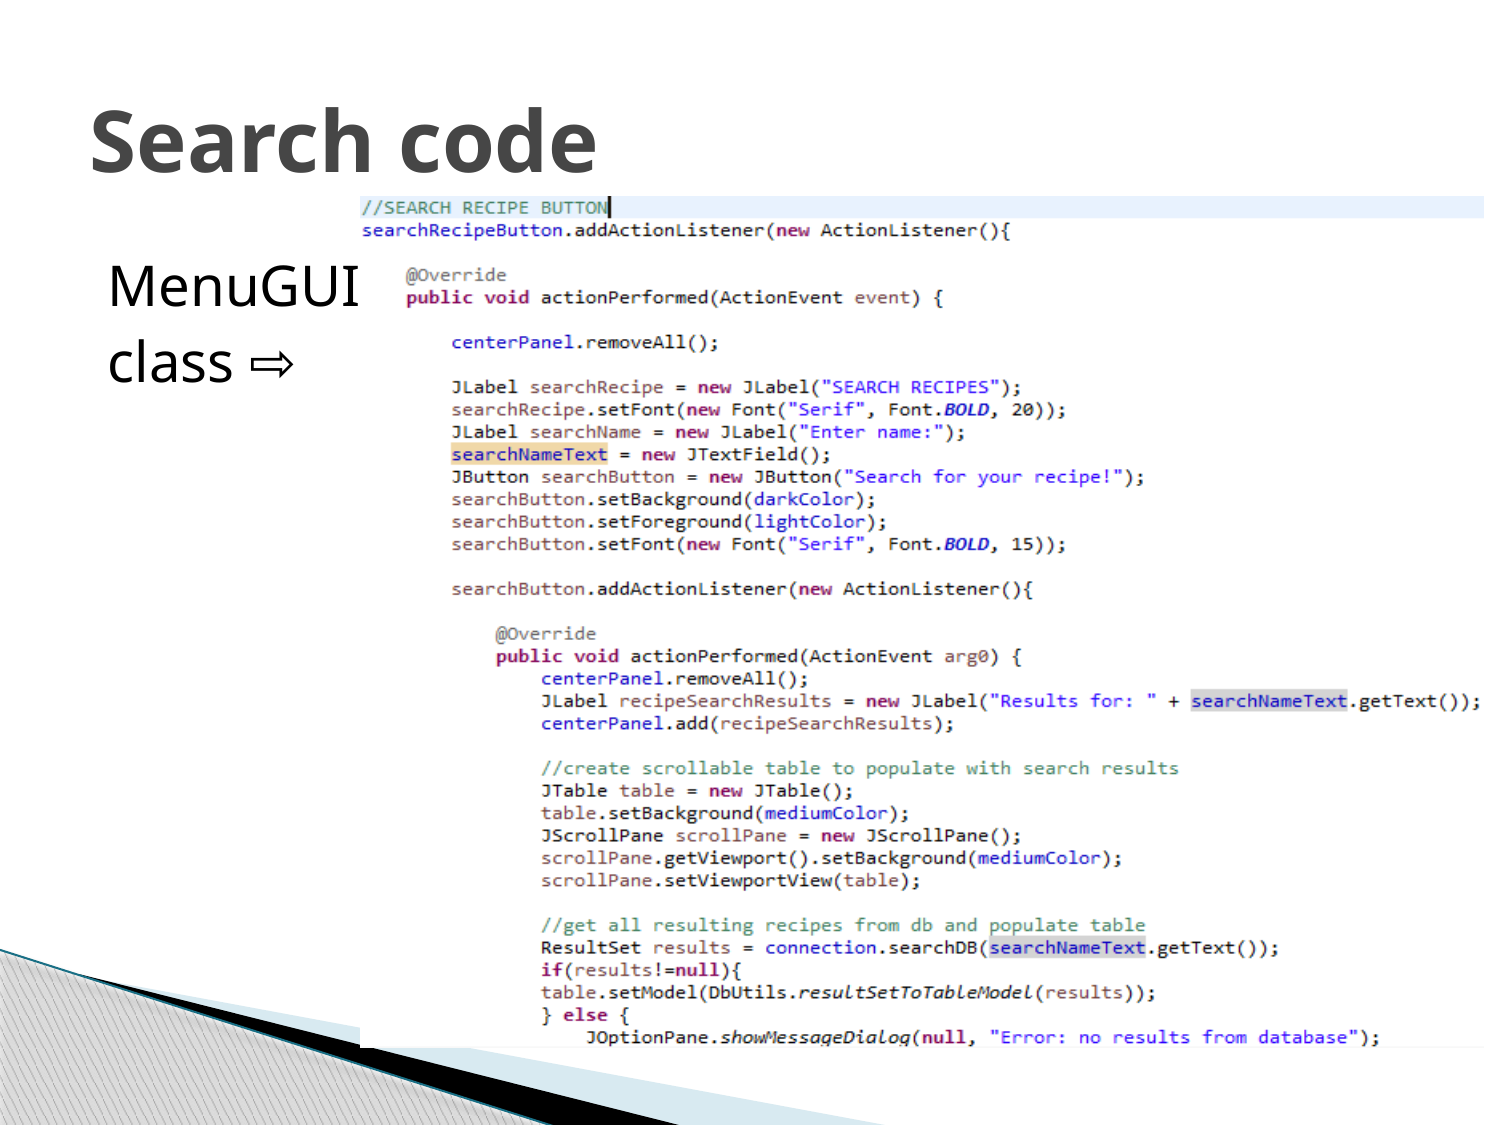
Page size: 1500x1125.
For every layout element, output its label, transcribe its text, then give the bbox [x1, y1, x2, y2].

title Search code [75, 45, 1425, 233]
list MenuGUI class ⇨ [75, 243, 354, 986]
picture [359, 196, 1484, 1048]
